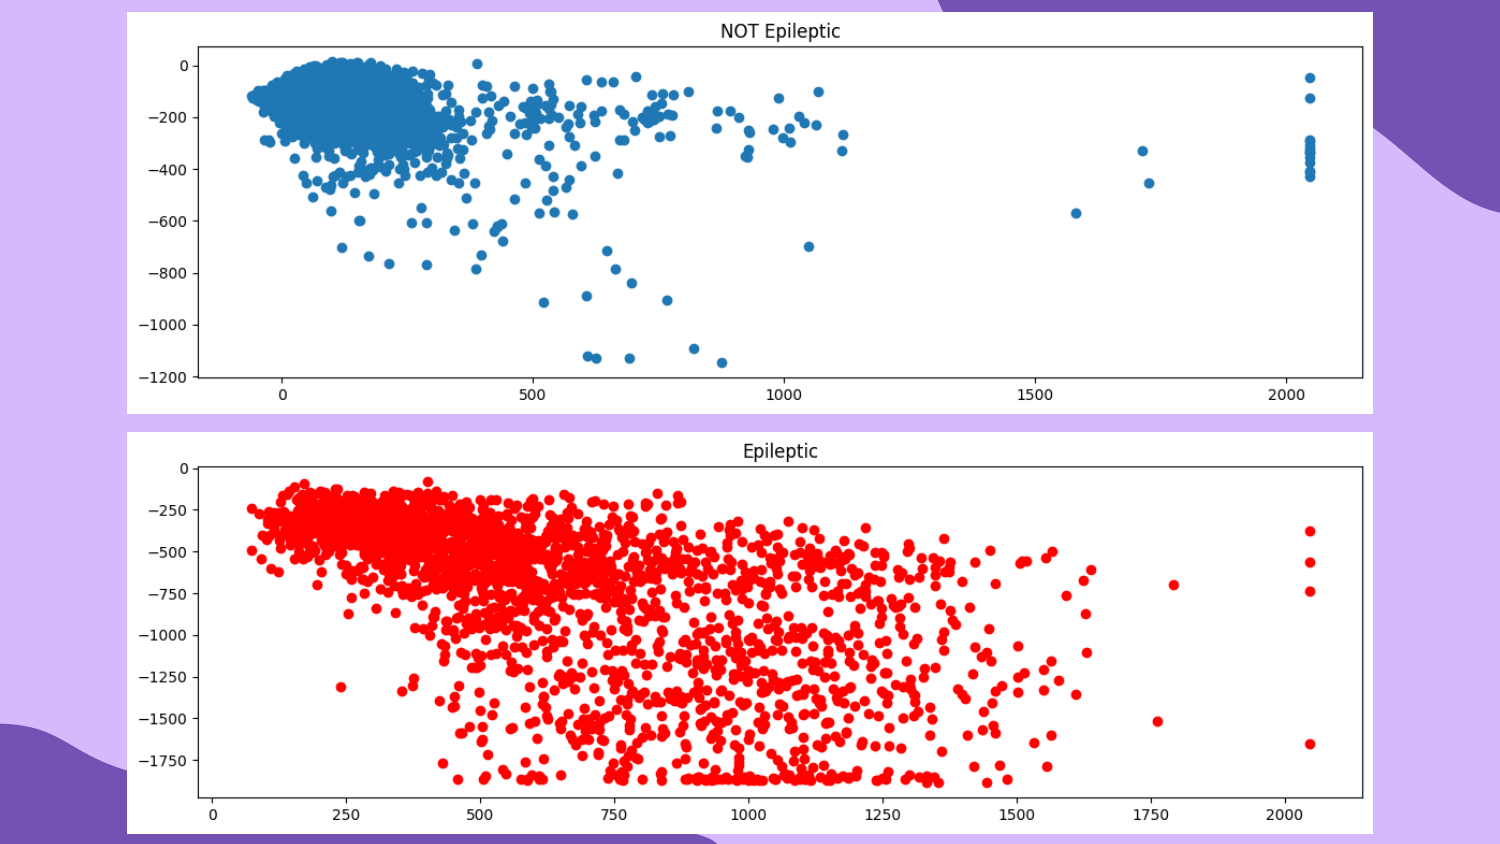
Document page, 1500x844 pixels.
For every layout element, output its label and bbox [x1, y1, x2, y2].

picture [127, 12, 1373, 414]
picture [127, 431, 1373, 834]
